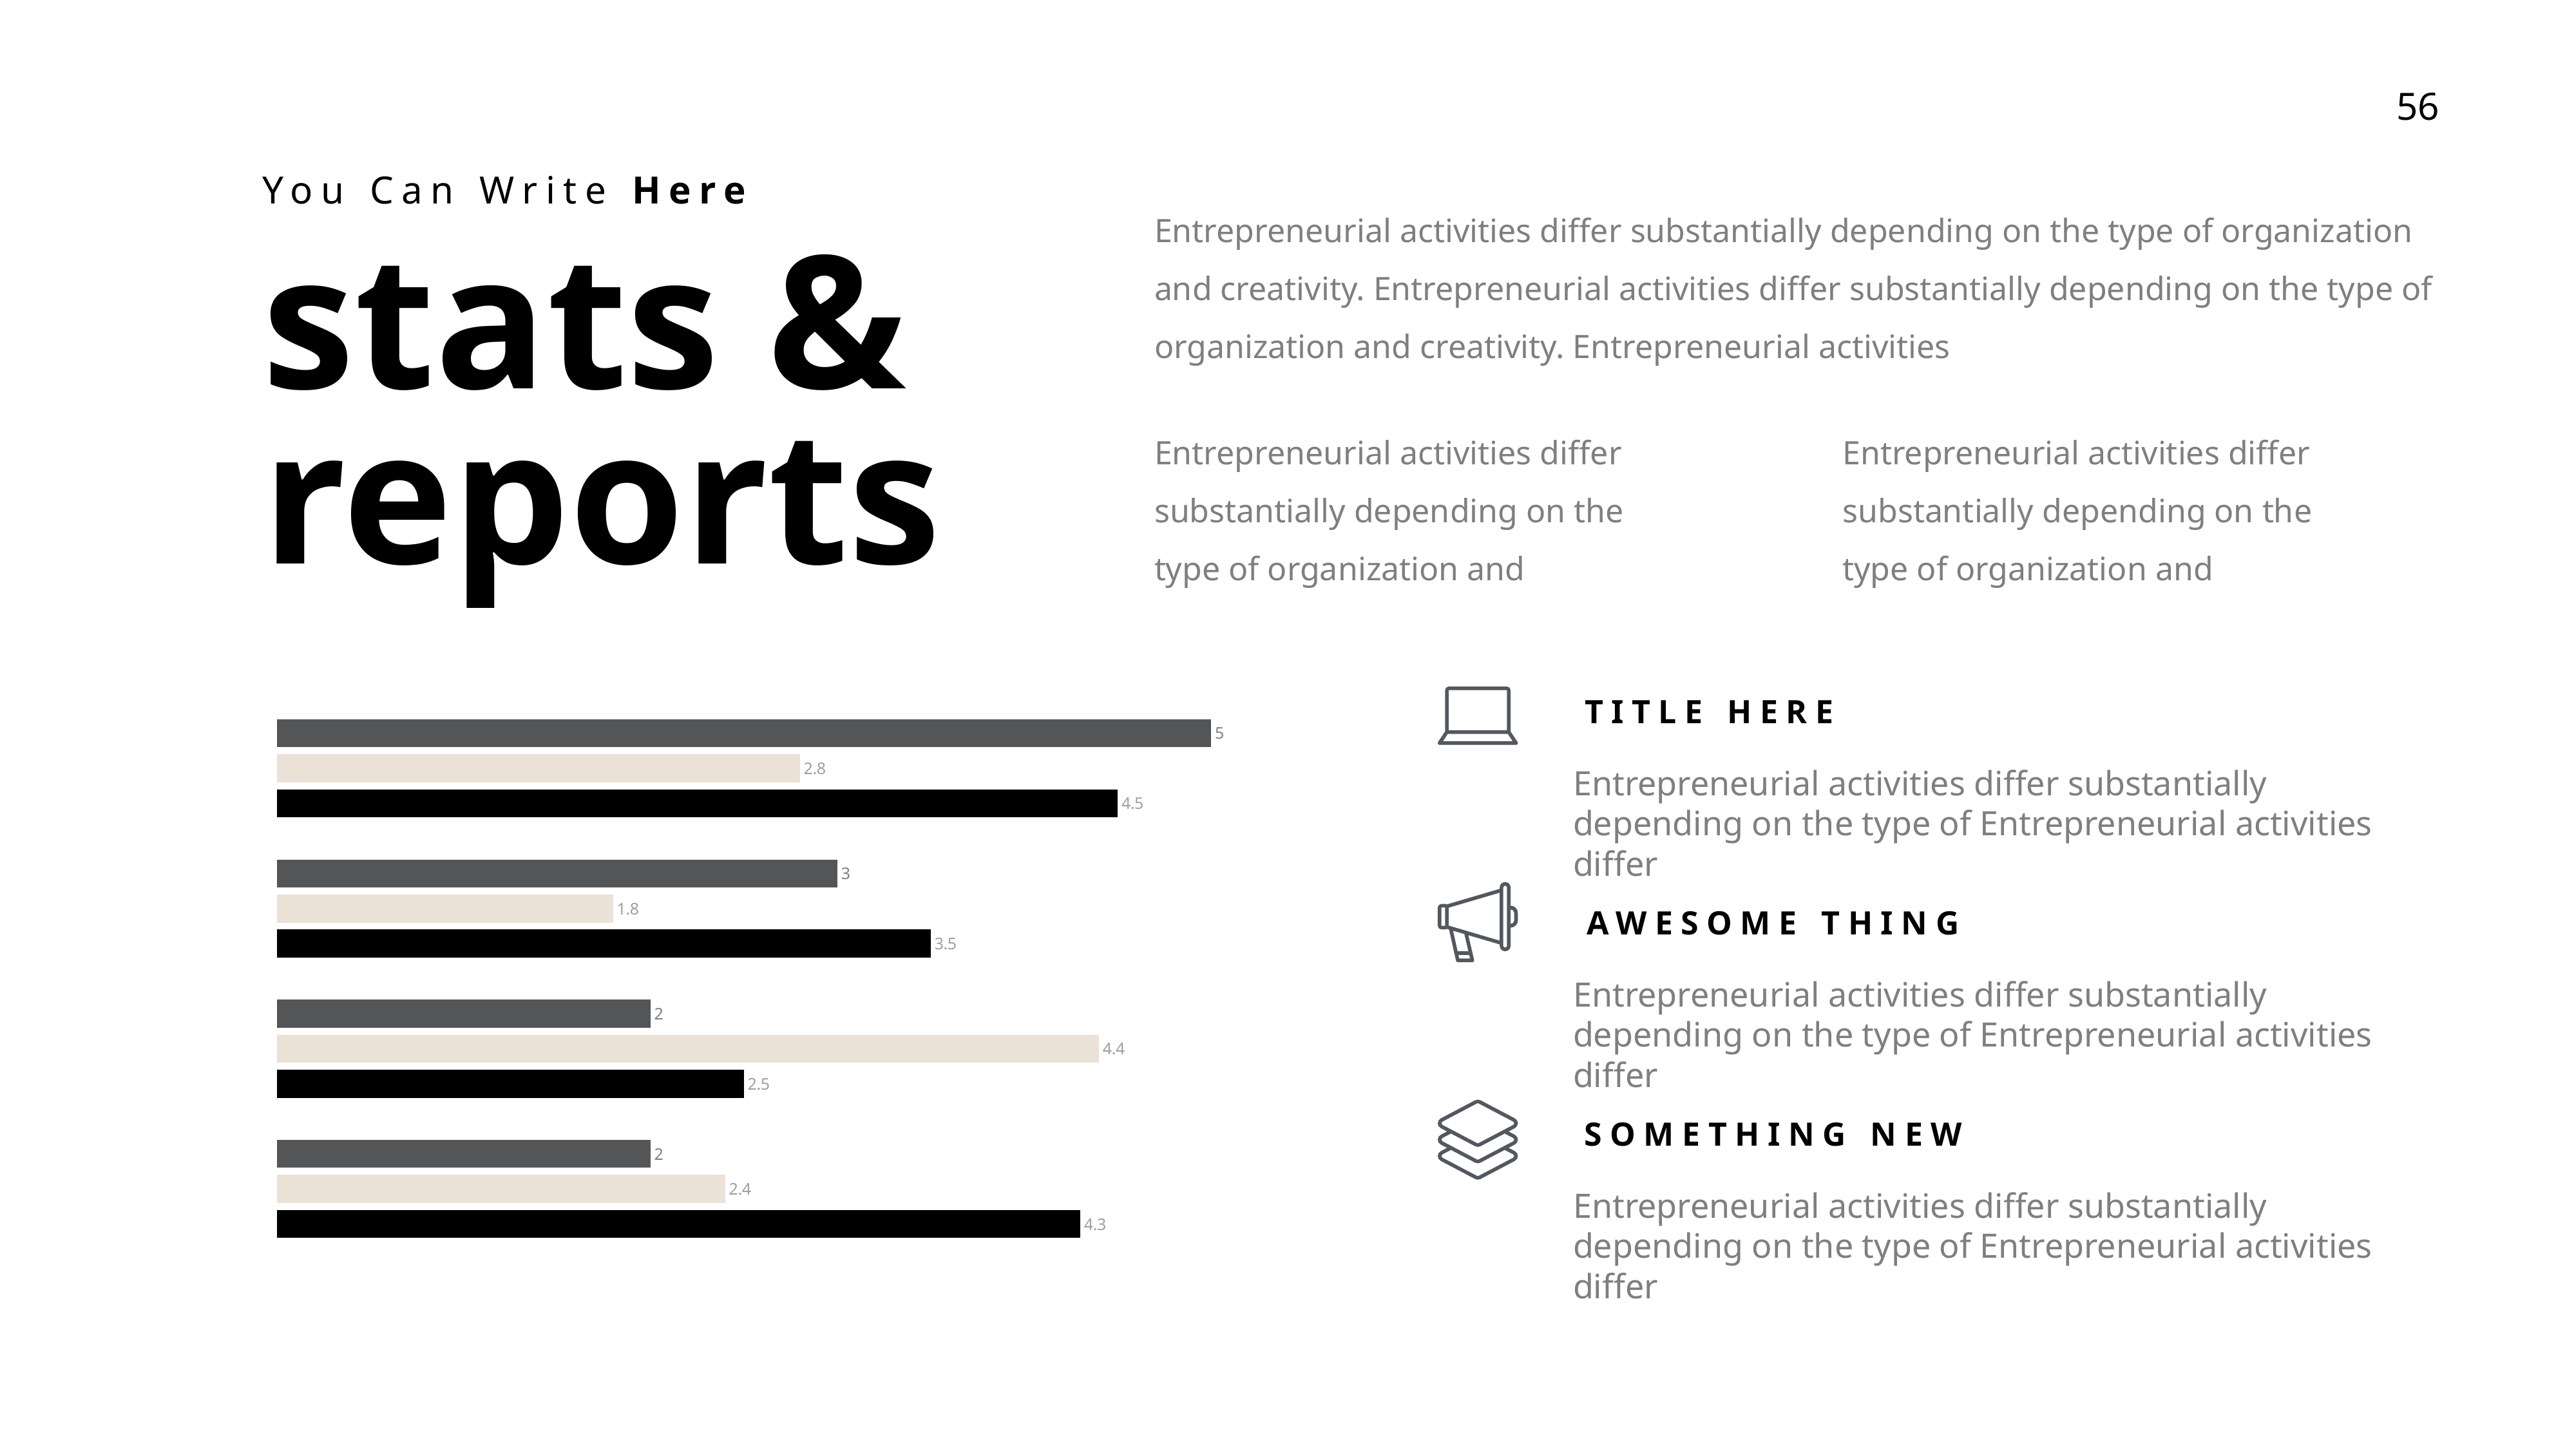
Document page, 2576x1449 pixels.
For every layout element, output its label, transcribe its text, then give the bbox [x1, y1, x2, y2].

text_box Entrepreneurial activities differ substantially depending on the type of Entrepreneurial activities differ [1563, 757, 2392, 888]
text_box [1437, 687, 1518, 745]
text_box Entrepreneurial activities differ substantially depending on the type of organization and creativity. Entrepreneurial activities differ substantially depending on the type of organization and creativity. Entrepreneurial activities [1145, 186, 2447, 370]
chart [253, 687, 1422, 1271]
text_box You Can Write Here [253, 161, 908, 216]
text_box Entrepreneurial activities differ substantially depending on the type of organization and [1833, 408, 2392, 592]
text_box Entrepreneurial activities differ substantially depending on the type of organization and [1145, 408, 1704, 592]
text_box AWESOME THING [1577, 897, 1969, 946]
text_box SOMETHING NEW [1575, 1108, 1972, 1157]
text_box TITLE HERE [1575, 687, 1844, 735]
text_box Entrepreneurial activities differ substantially depending on the type of Entrepreneurial activities differ [1563, 968, 2392, 1099]
text_box Entrepreneurial activities differ substantially depending on the type of Entrepreneurial activities differ [1563, 1179, 2392, 1310]
text_box [1437, 882, 1518, 963]
text_box [1437, 1099, 1518, 1180]
text_box stats & reports [253, 245, 1145, 606]
